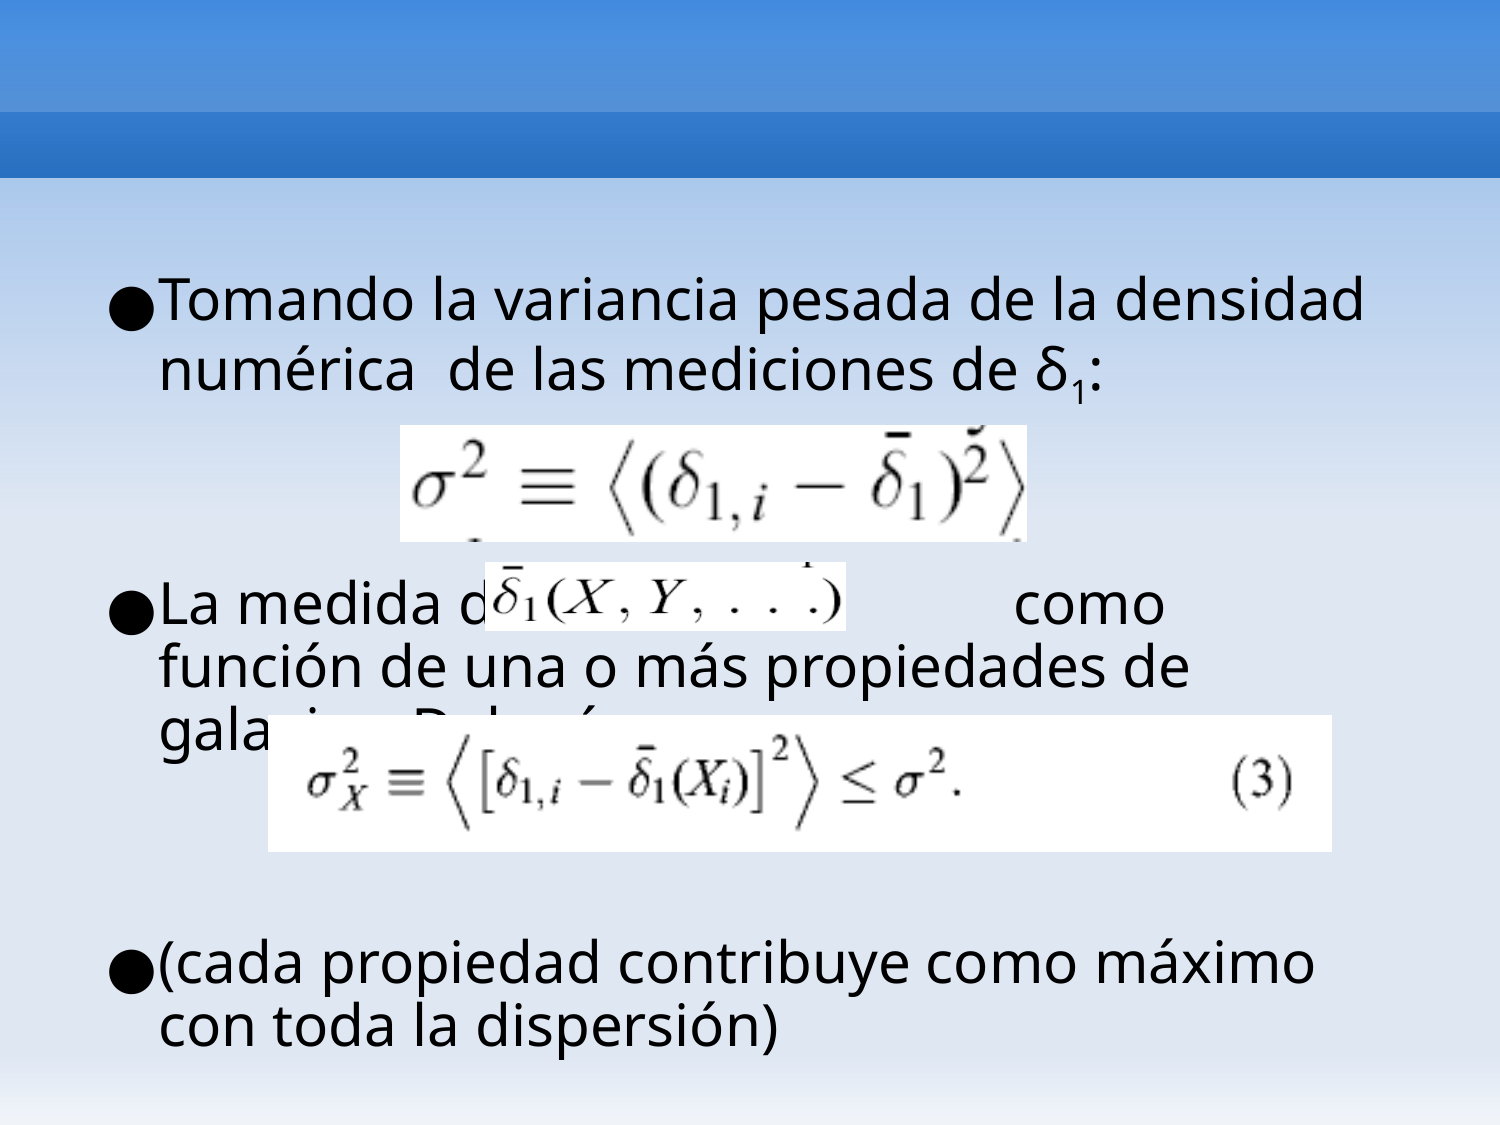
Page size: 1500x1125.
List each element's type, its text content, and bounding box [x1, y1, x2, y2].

list Tomando la variancia pesada de la densidad numérica de las mediciones de δ1: La medida de como función de una o más propiedades de galaxias. Debería pasar que: (cada propiedad contribuye como máximo con toda la dispersión)‏ [75, 262, 1400, 1093]
picture [0, 0, 1500, 1125]
